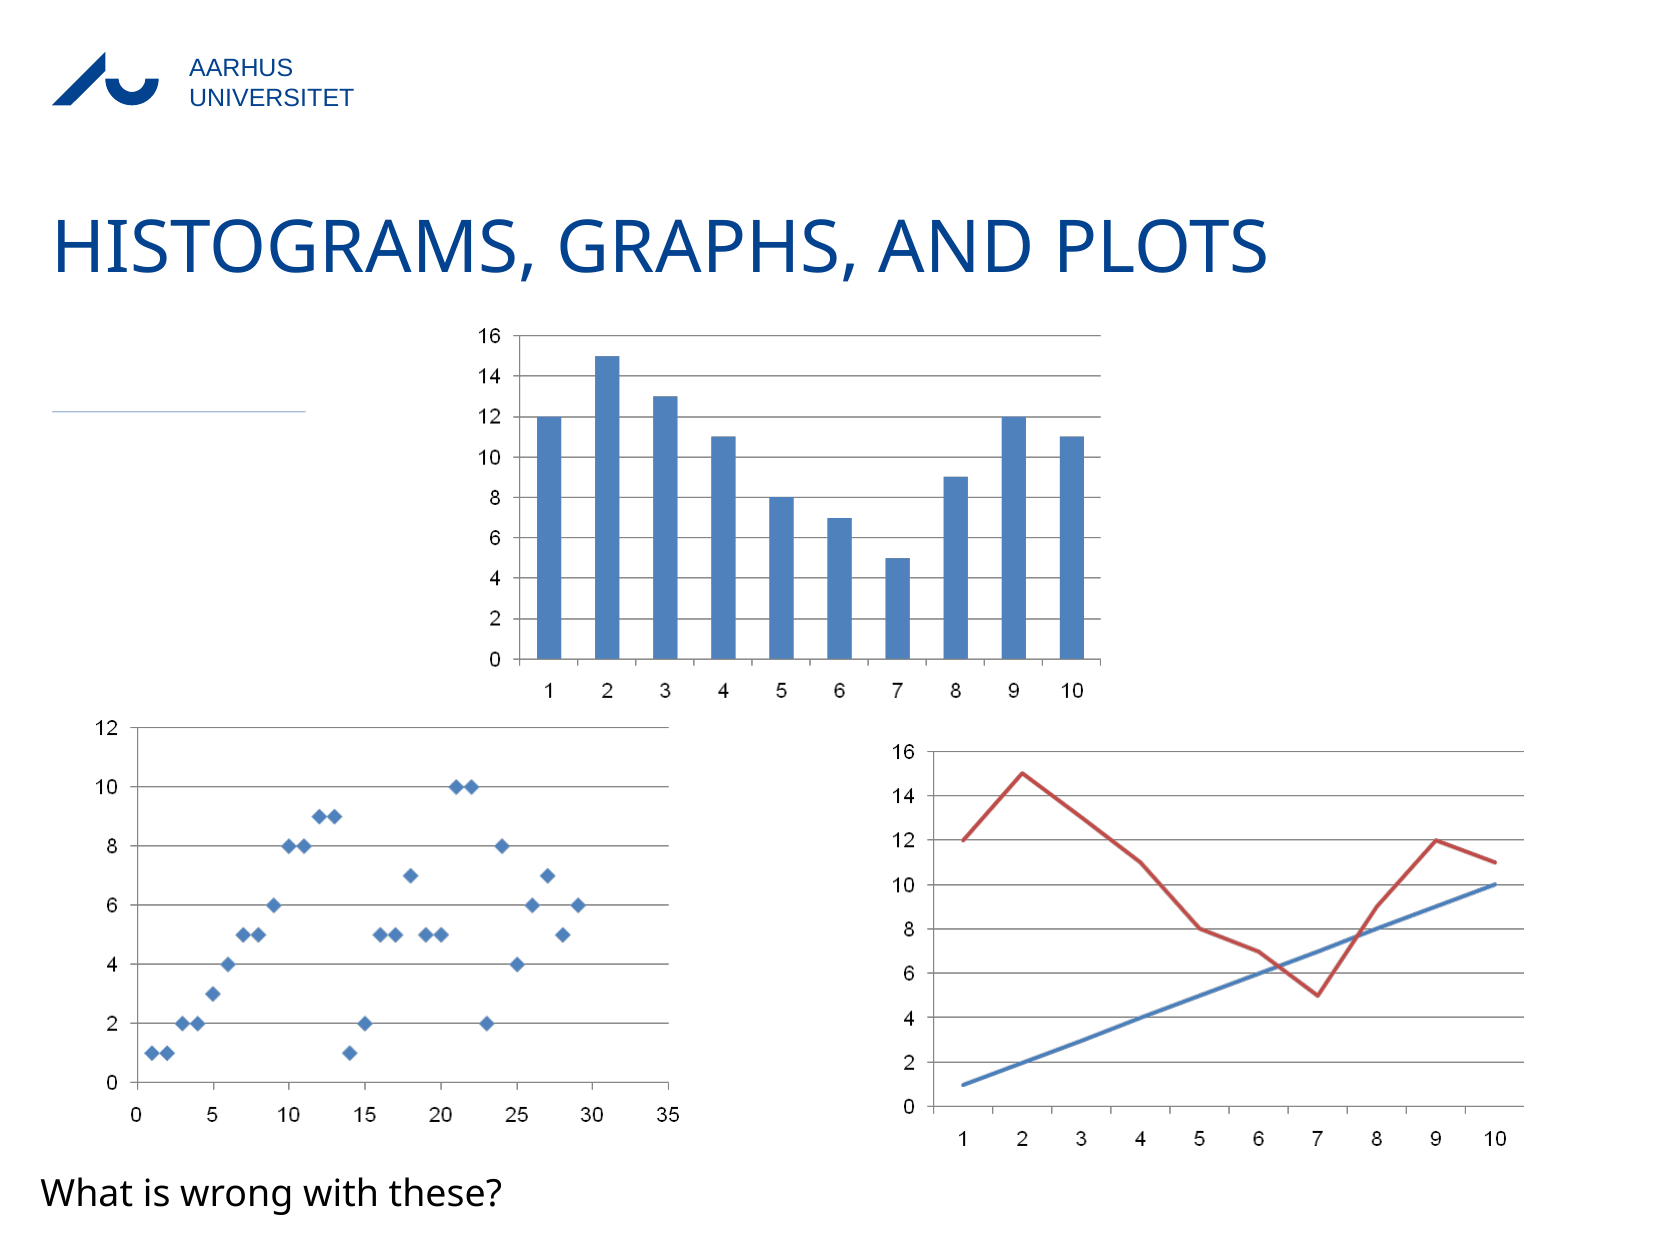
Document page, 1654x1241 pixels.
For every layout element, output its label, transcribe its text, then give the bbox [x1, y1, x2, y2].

text_box What is wrong with these? [25, 1162, 518, 1222]
picture [82, 312, 1125, 1139]
picture [878, 737, 1526, 1163]
title Histograms, graphs, and plots [51, 214, 1602, 289]
